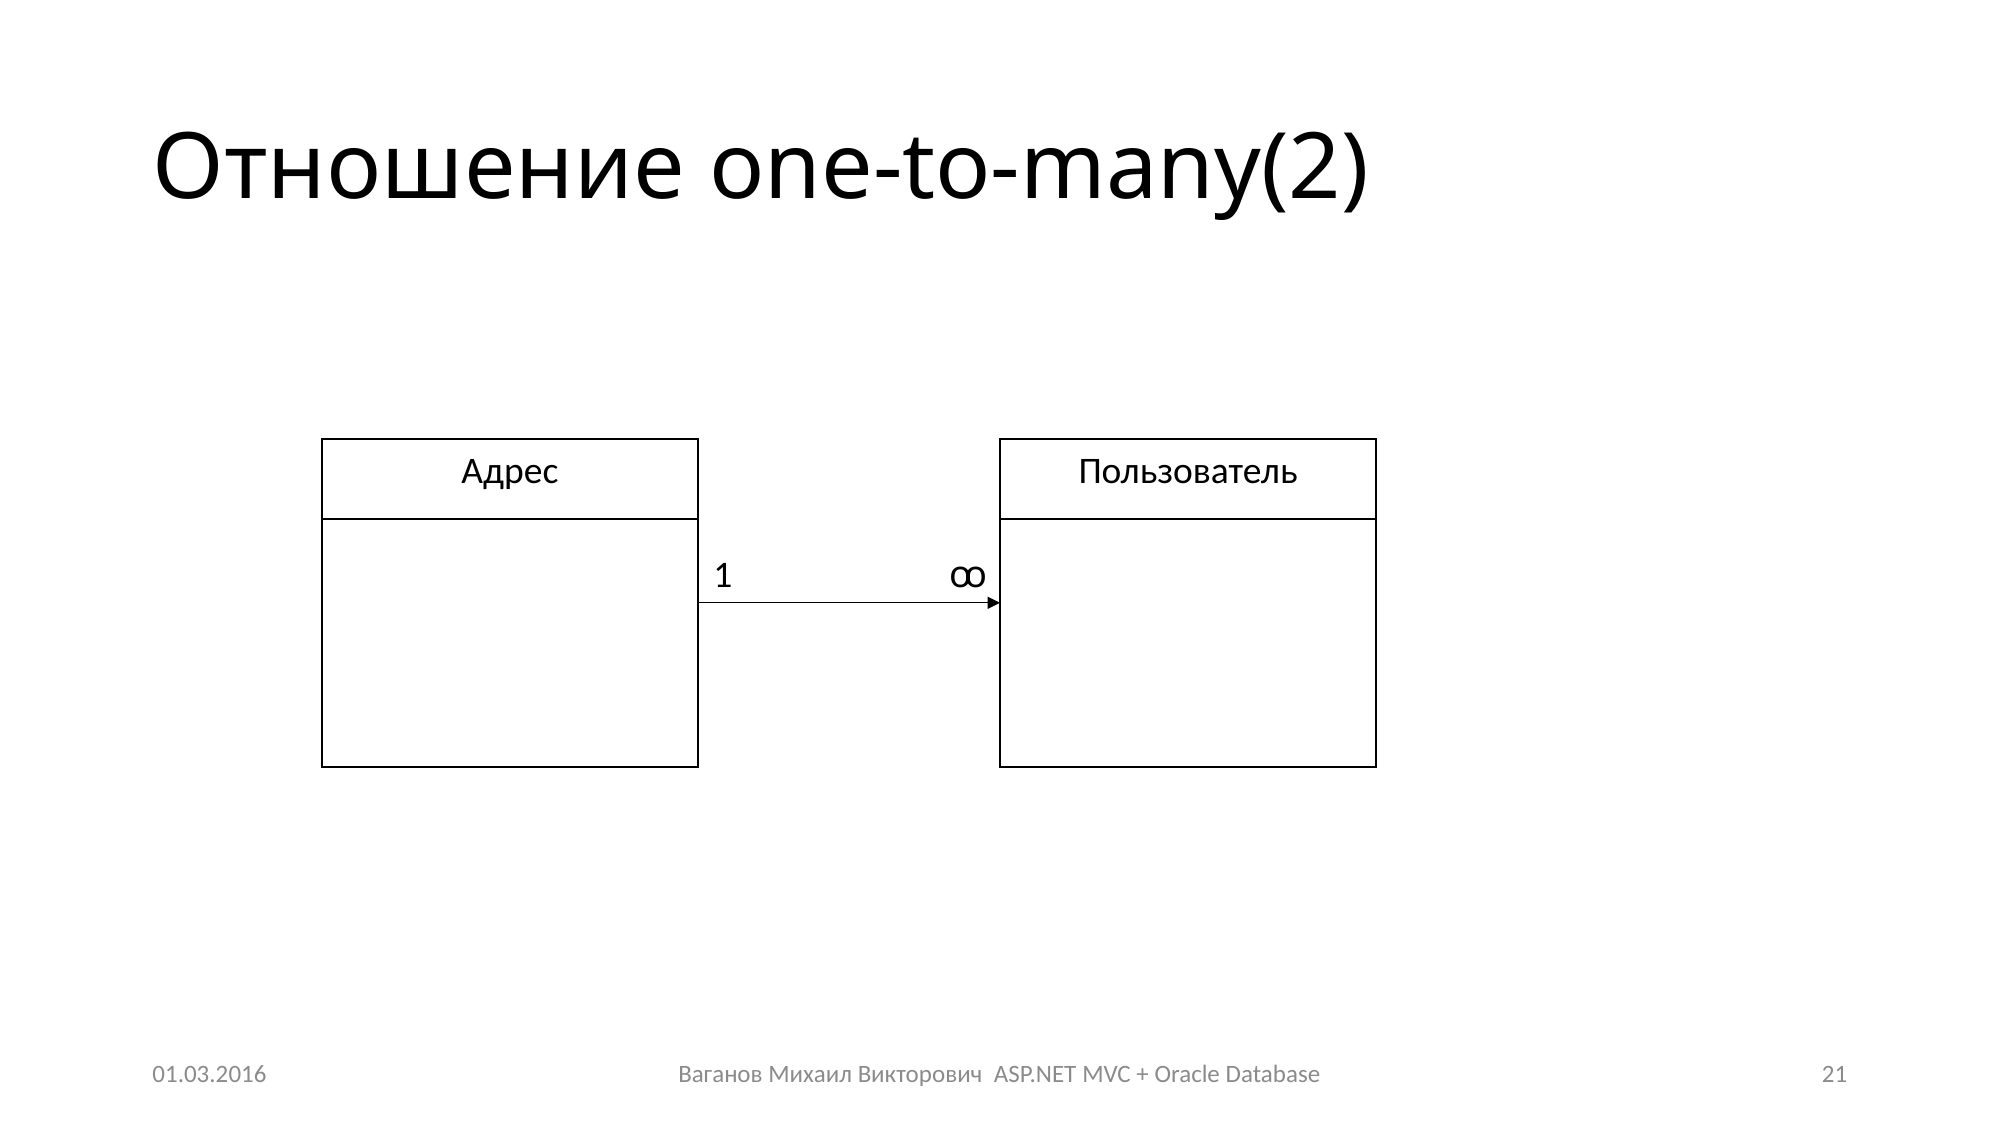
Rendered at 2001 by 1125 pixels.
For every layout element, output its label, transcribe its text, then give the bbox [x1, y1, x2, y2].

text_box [321, 439, 699, 767]
slide_number 21 [1412, 1042, 1863, 1103]
text_box 1 [699, 542, 748, 602]
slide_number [137, 1042, 588, 1103]
title Отношение one-to-many(2) [137, 59, 1863, 278]
text_box ꝏ [934, 542, 999, 602]
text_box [999, 439, 1377, 767]
footer Ваганов Михаил Викторович ASP.NET MVC + Oracle Database [662, 1042, 1338, 1103]
